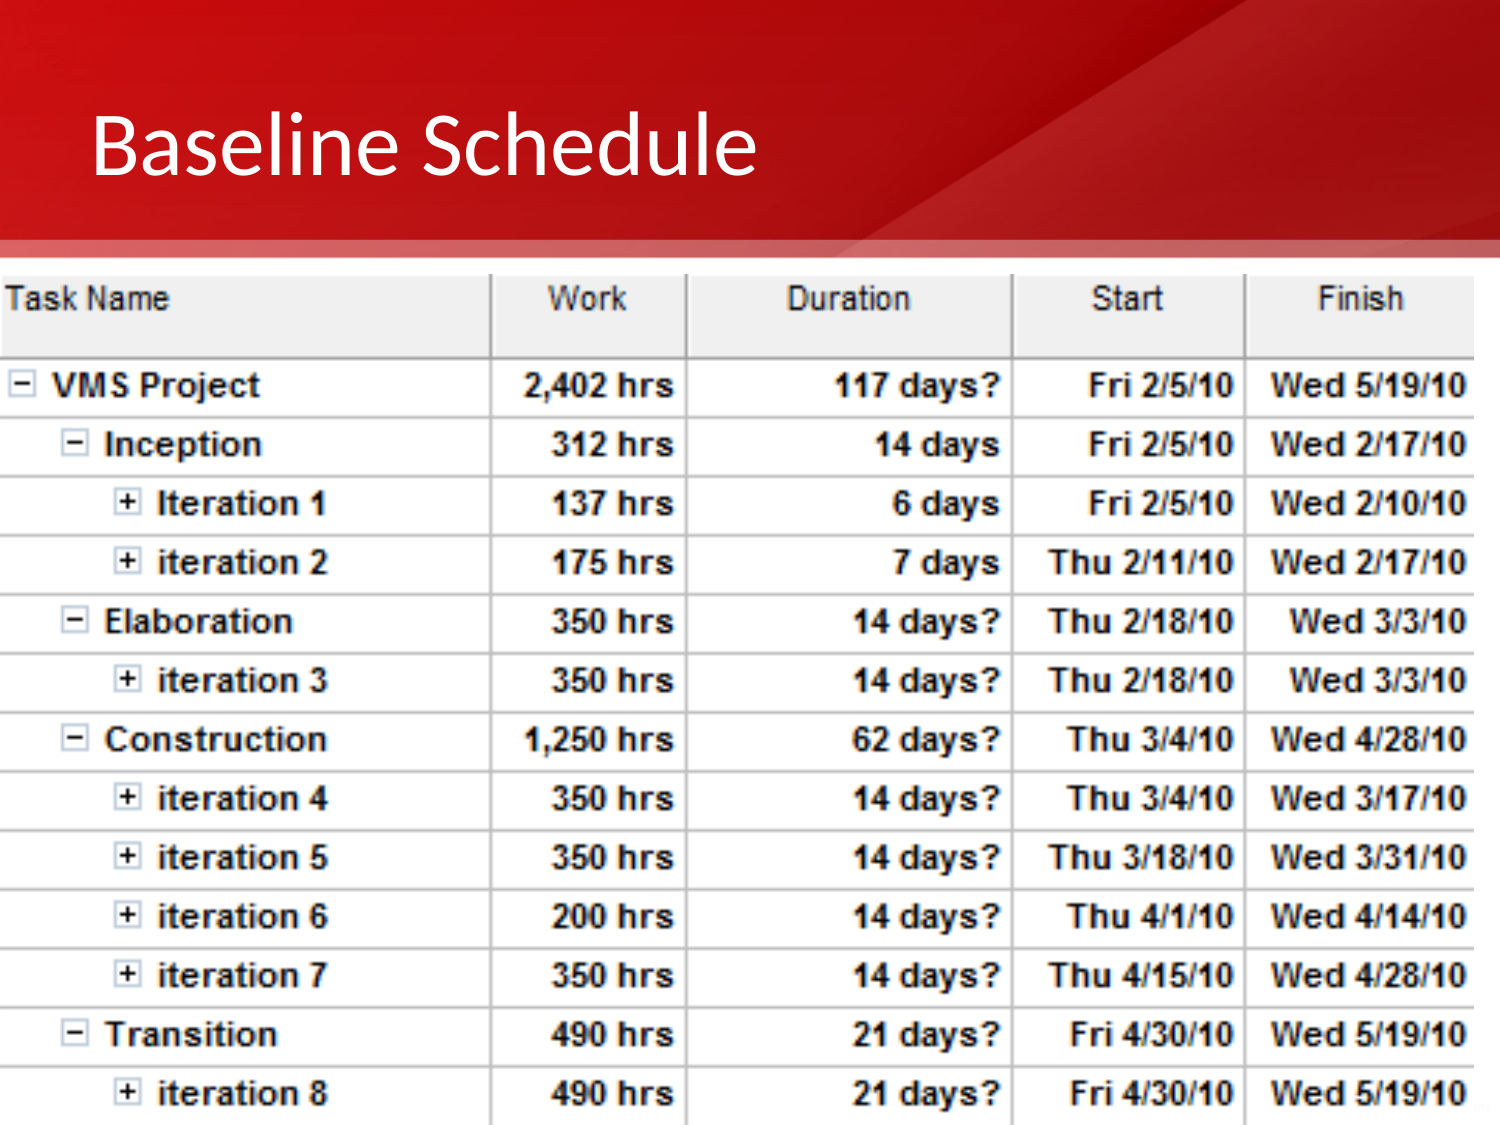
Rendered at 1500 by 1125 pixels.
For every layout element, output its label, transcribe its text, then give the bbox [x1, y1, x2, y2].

picture [0, 0, 1500, 1125]
title Baseline Schedule [74, 44, 1426, 233]
